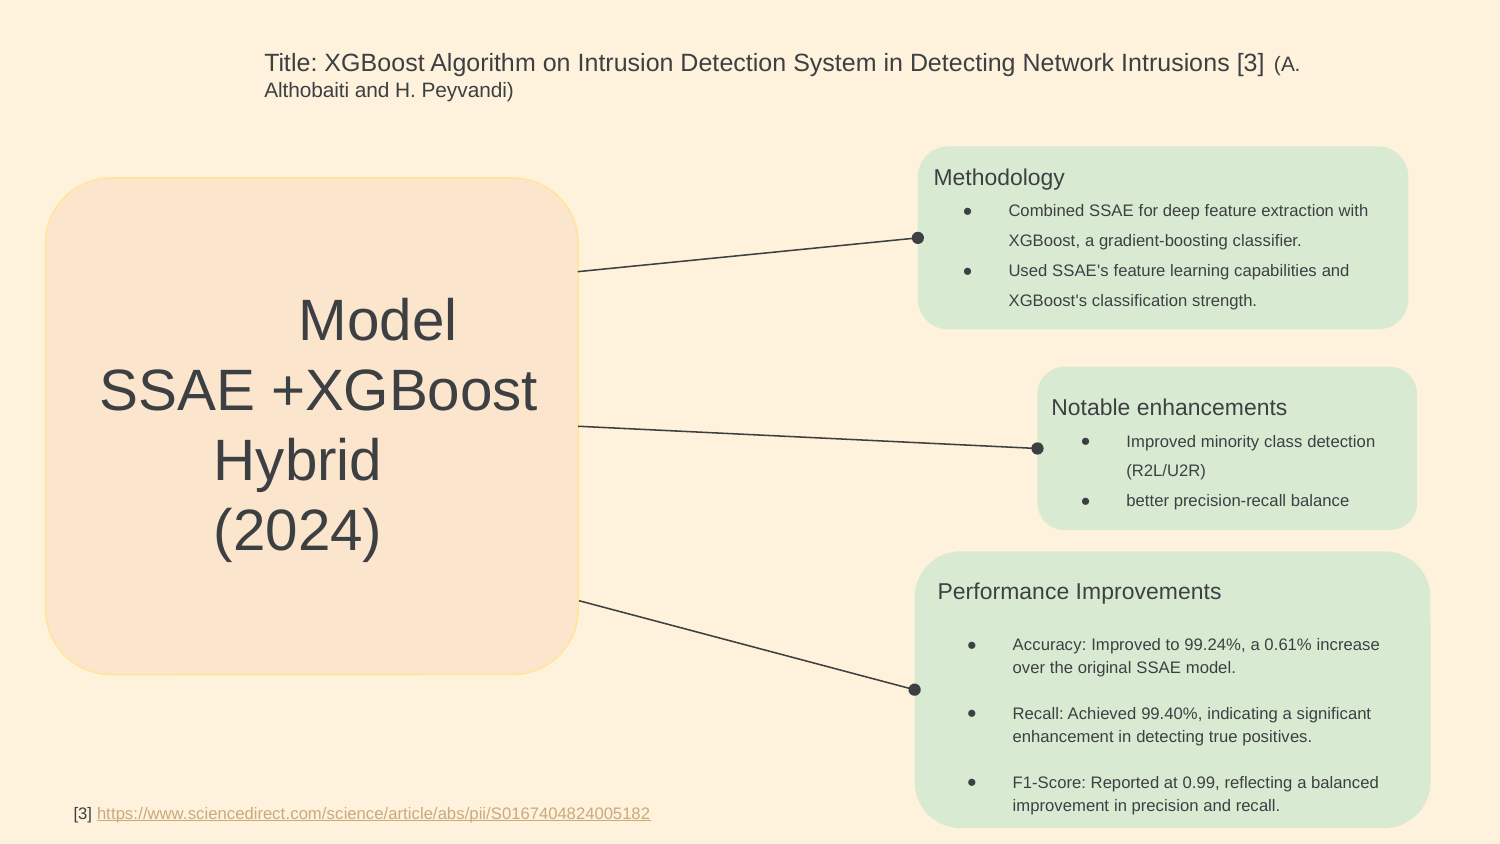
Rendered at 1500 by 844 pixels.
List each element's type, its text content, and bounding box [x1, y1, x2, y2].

text_box [45, 177, 579, 675]
text_box [914, 551, 1431, 822]
text_box Notable enhancements Improved minority class detection (R2L/U2R) better precision-recall balance [1051, 379, 1398, 511]
text_box Title: XGBoost Algorithm on Intrusion Detection System in Detecting Network Intrusions [3] (A. Althobaiti and H. Peyvandi) [249, 31, 1334, 117]
text_box [3] https://www.sciencedirect.com/science/article/abs/pii/S0167404824005182 [58, 787, 692, 827]
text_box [577, 237, 919, 272]
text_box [578, 600, 915, 690]
text_box Methodology Combined SSAE for deep feature extraction with XGBoost, a gradient-boosting classifier. Used SSAE's feature learning capabilities and XGBoost's classification strength. [933, 149, 1393, 310]
text_box [1037, 366, 1418, 531]
text_box Performance Improvements Accuracy: Improved to 99.24%, a 0.61% increase over the original SSAE model. Recall: Achieved 99.40%, indicating a significant enhancement in detecting true positives. F1-Score: Reported at 0.99, reflecting a balanced improvement in precision and recall. [937, 572, 1408, 844]
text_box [577, 425, 1038, 449]
text_box [917, 150, 1409, 330]
text_box Model SSAE +XGBoost Hybrid (2024) [85, 267, 555, 507]
